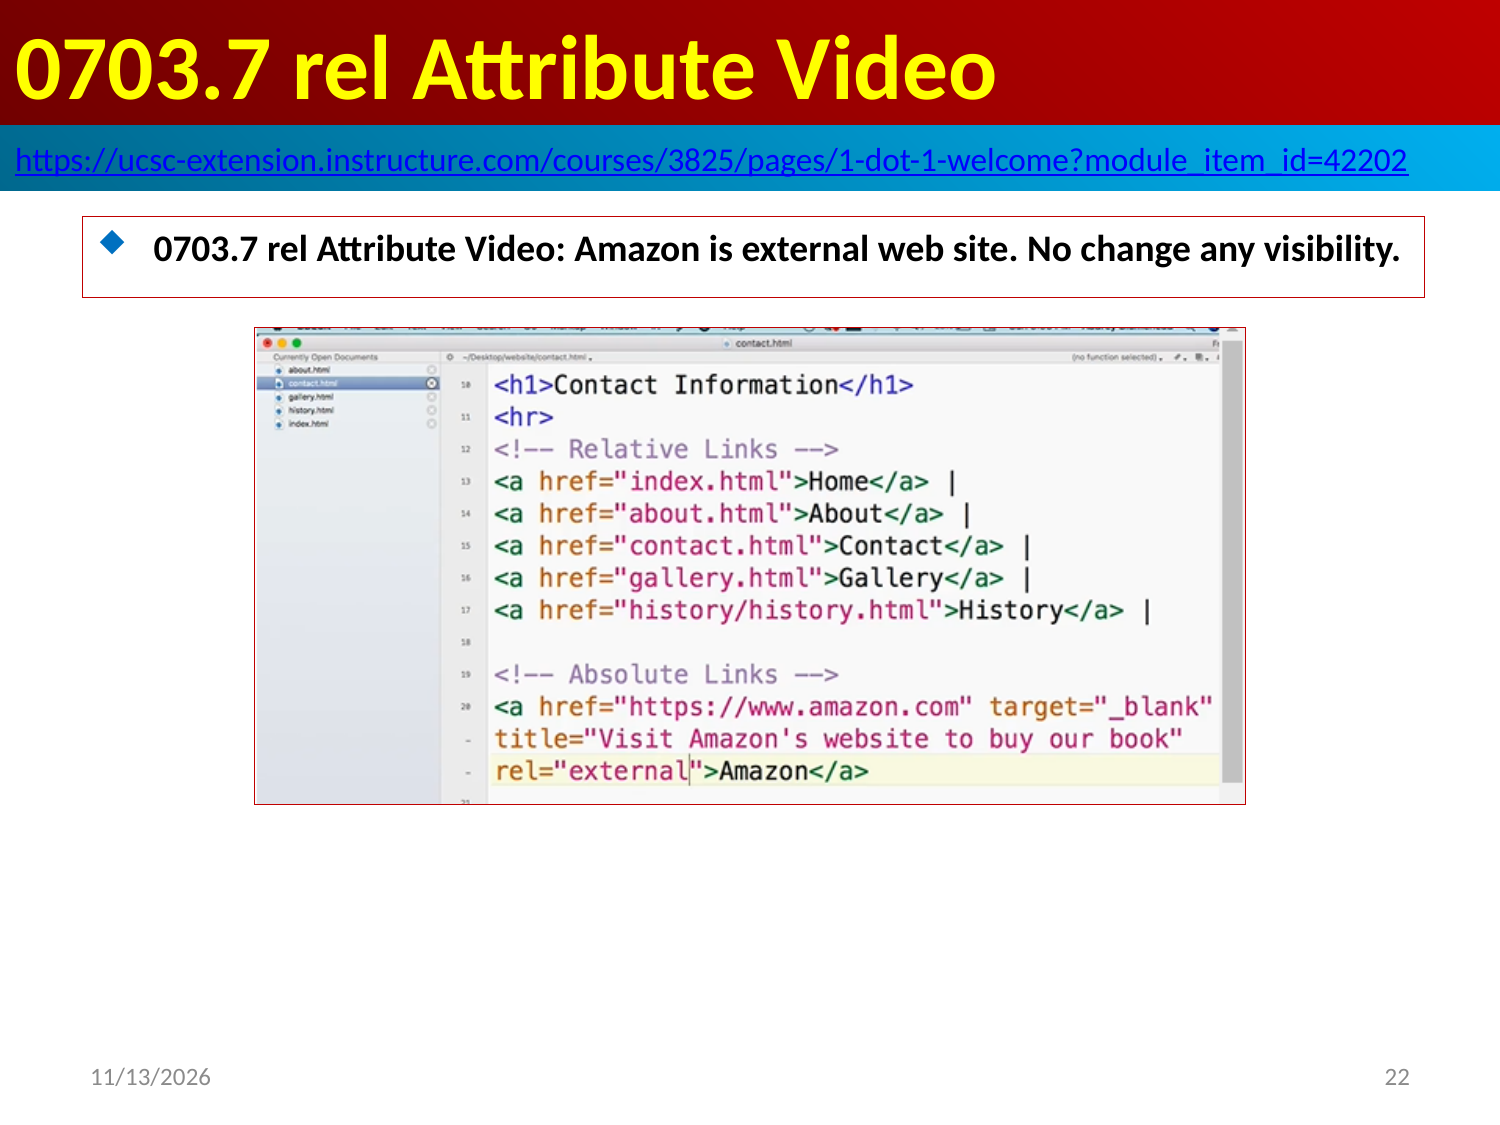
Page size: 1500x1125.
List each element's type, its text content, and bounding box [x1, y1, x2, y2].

slide_number 22 [1074, 1042, 1425, 1109]
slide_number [75, 1042, 425, 1109]
text_box [119, 52, 183, 109]
text_box https://ucsc-extension.instructure.com/courses/3825/pages/1-dot-1-welcome?module_item_id=42202 [0, 125, 1500, 191]
subtitle 0703.7 rel Attribute Video: Amazon is external web site. No change any visibility. [82, 216, 1425, 298]
picture [254, 327, 1246, 805]
title 0703.7 rel Attribute Video [0, 0, 1500, 125]
